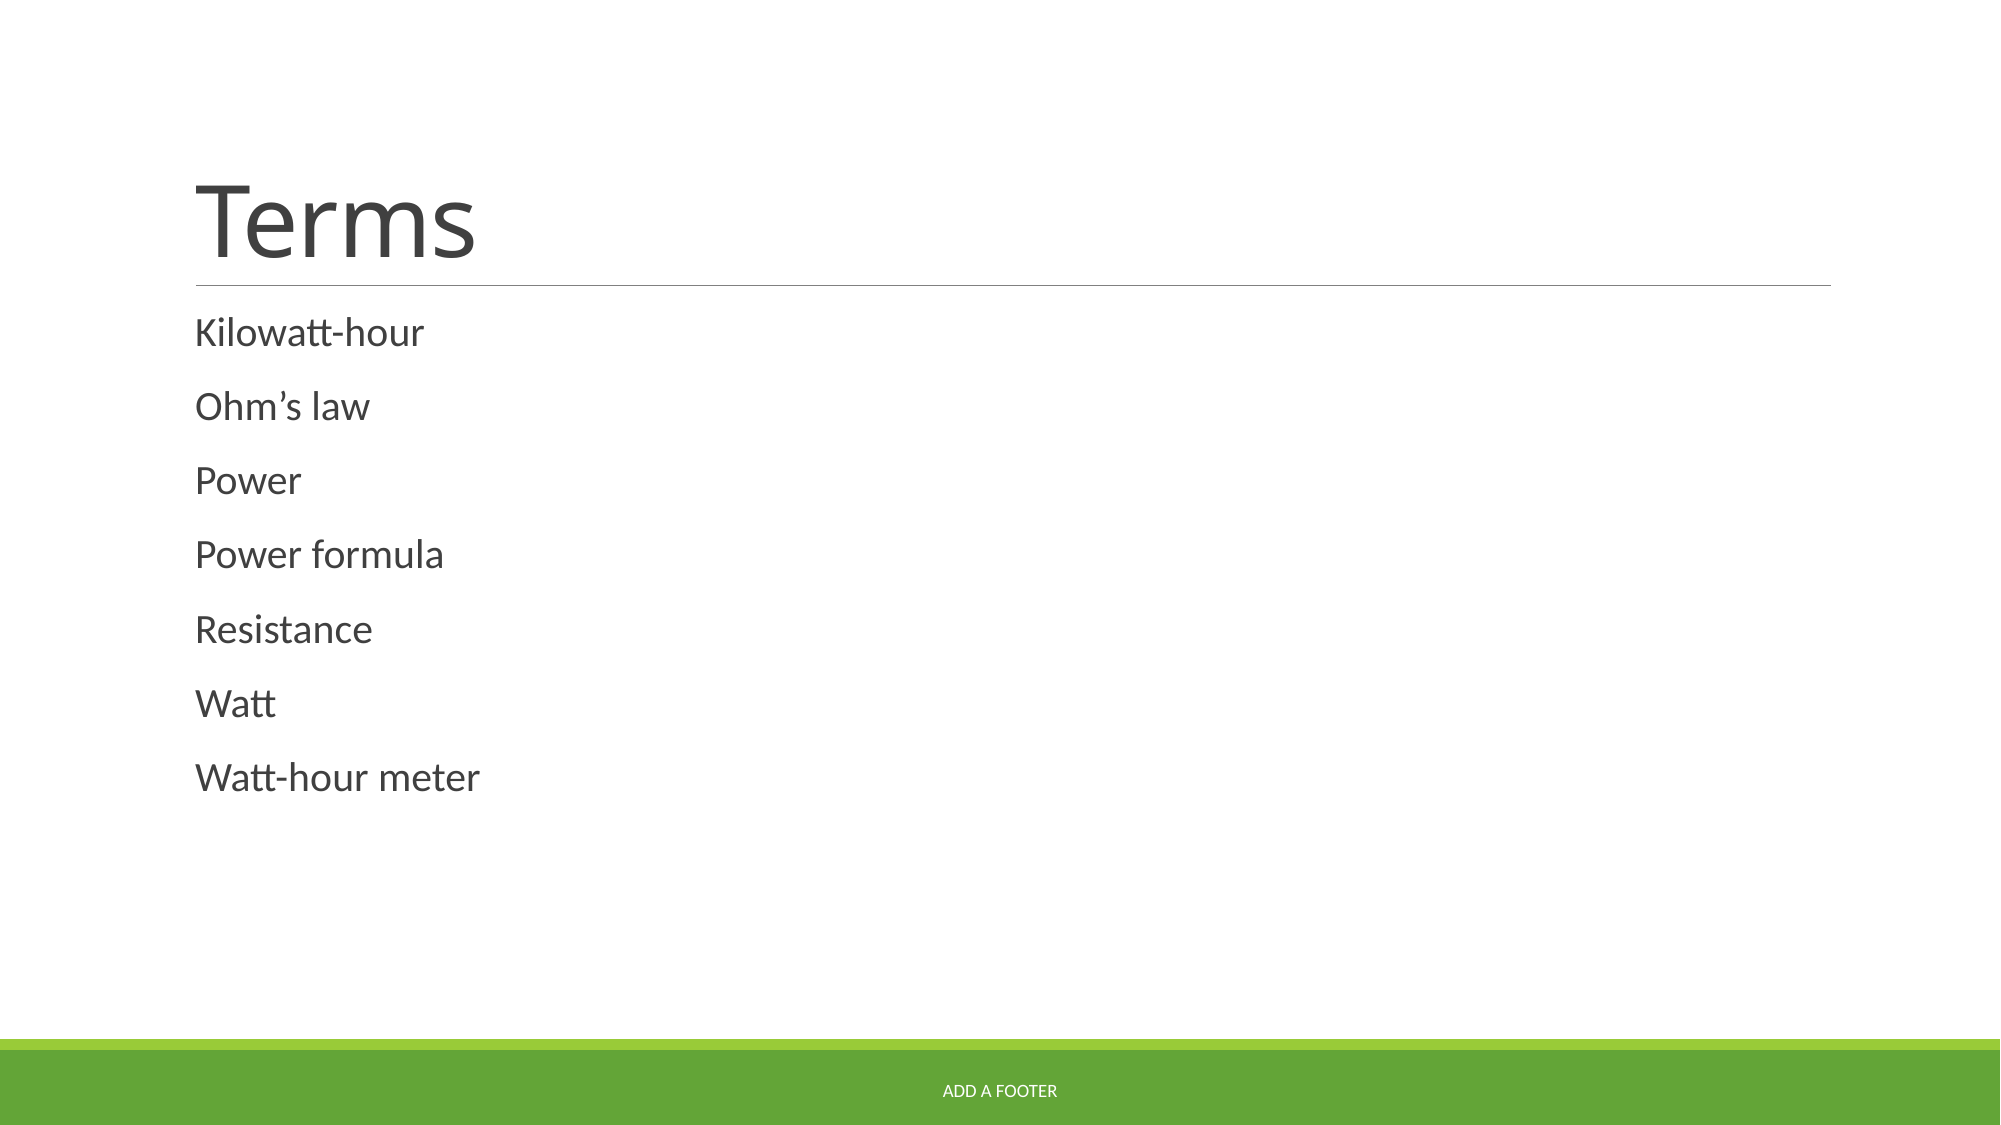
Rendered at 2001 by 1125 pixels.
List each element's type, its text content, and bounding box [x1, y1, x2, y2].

title Terms [180, 47, 1830, 285]
list Kilowatt-hour Ohm’s law Power Power formula Resistance Watt Watt-hour meter [180, 302, 1830, 963]
footer Add a footer [604, 1059, 1396, 1120]
